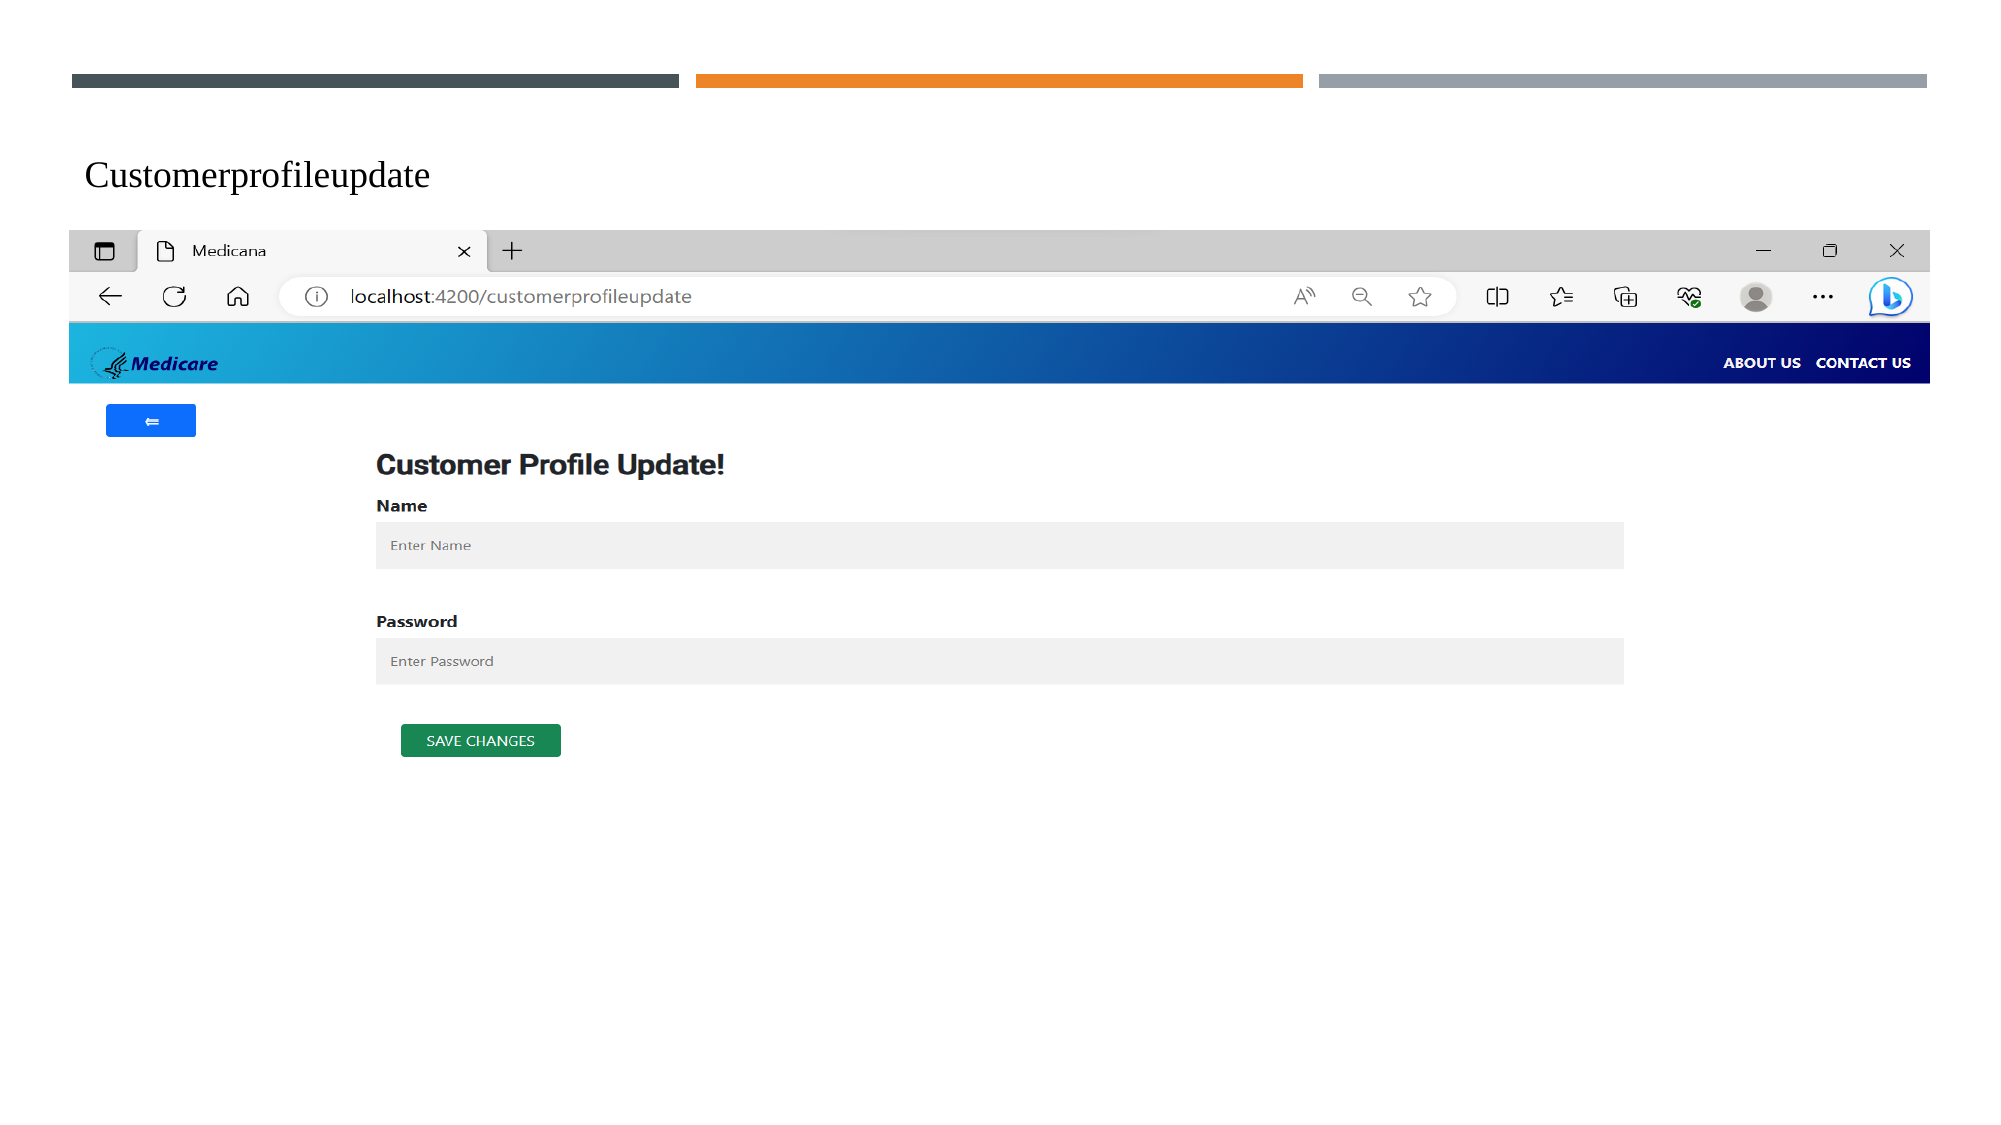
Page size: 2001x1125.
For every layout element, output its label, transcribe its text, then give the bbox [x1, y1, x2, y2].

picture [69, 229, 1931, 1100]
text_box Customerprofileupdate [69, 142, 559, 203]
